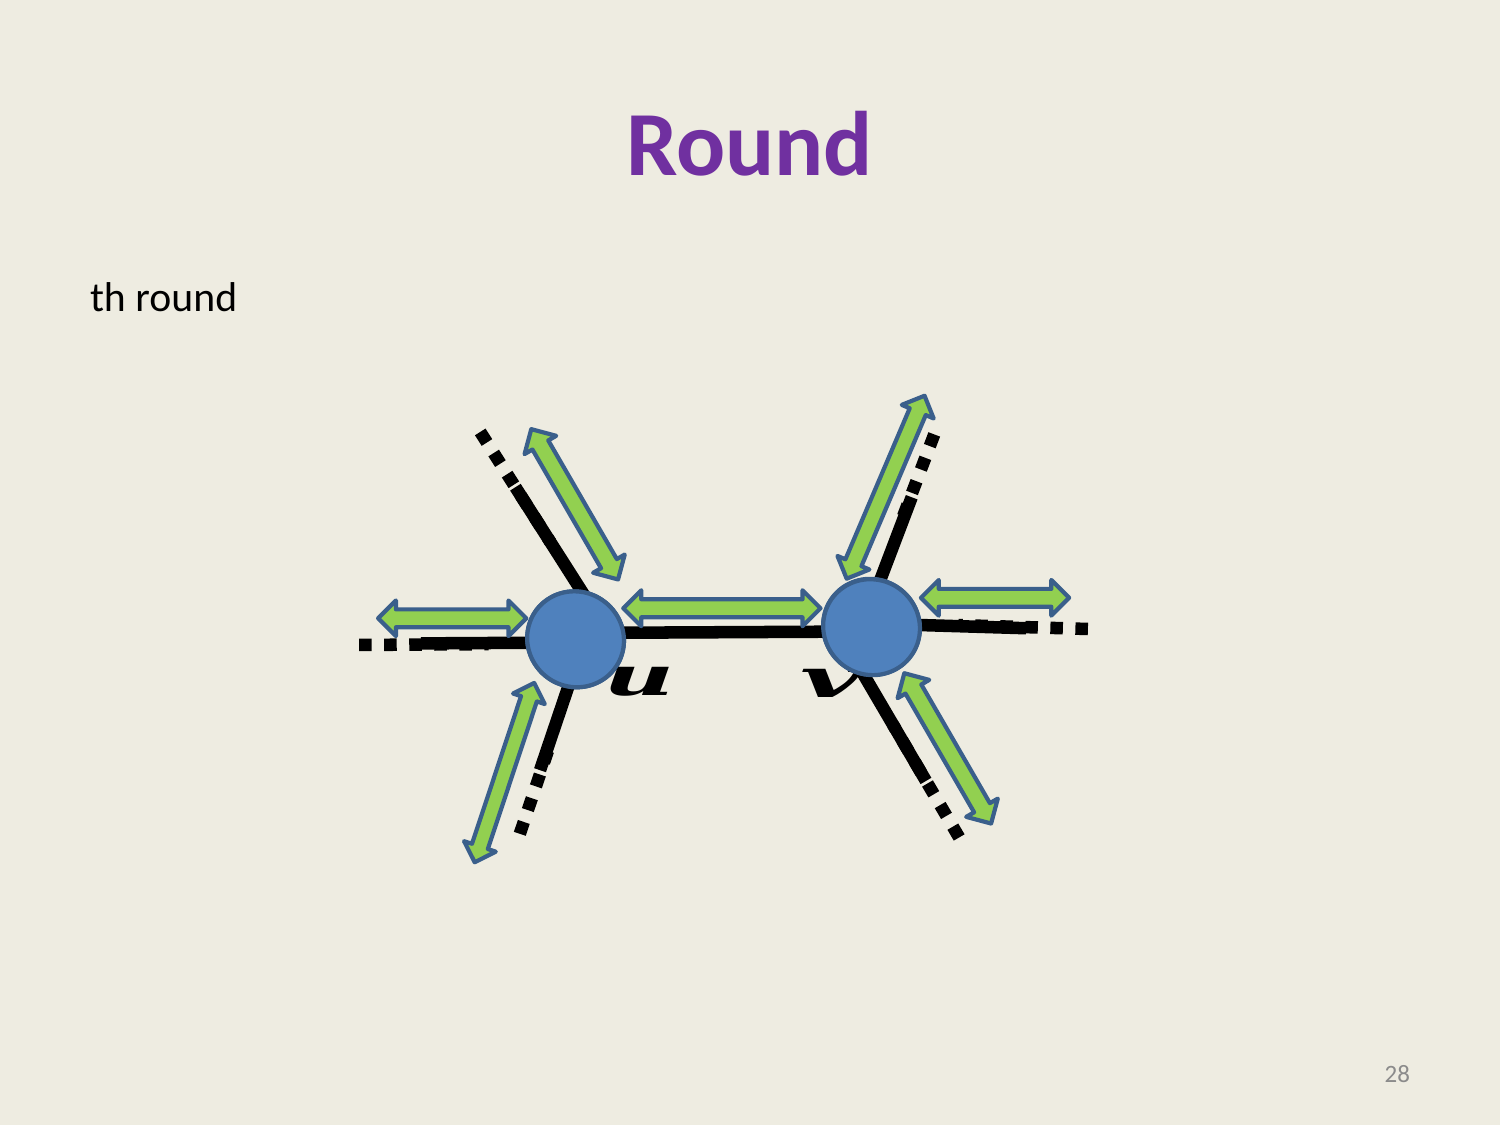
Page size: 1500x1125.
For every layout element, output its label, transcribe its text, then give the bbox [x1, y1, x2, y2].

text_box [364, 482, 1082, 787]
text_box [962, 796, 1000, 826]
slide_number 28 [1074, 1042, 1425, 1103]
text_box [876, 393, 936, 480]
title Round [75, 45, 1425, 233]
text_box [522, 427, 574, 480]
text_box [462, 796, 508, 865]
